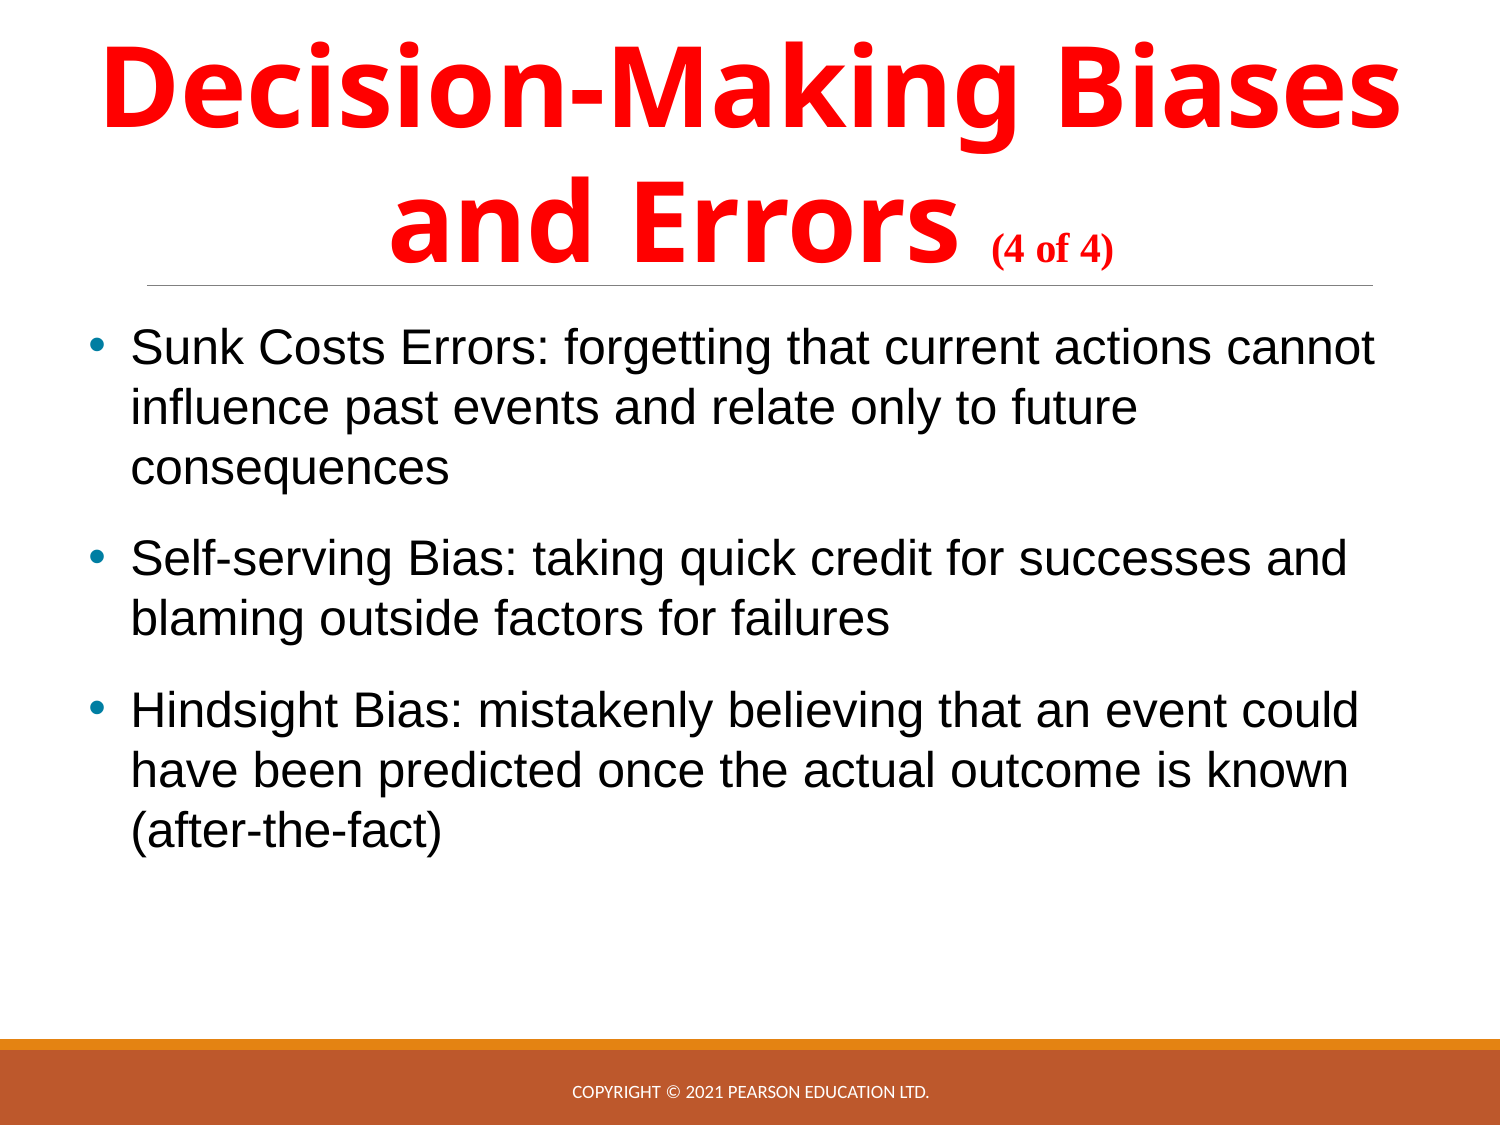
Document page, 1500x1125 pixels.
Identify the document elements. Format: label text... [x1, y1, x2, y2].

footer Copyright © 2021 Pearson Education Ltd. [453, 858, 1047, 1125]
title Decision-Making Biases and Errors (4 of 4) [37, 12, 1463, 285]
text_box Sunk Costs Errors: forgetting that current actions cannot influence past events and relate only to future consequences Self-serving Bias: taking quick credit for successes and blaming outside factors for failures Hindsight Bias: mistakenly believing that an event could have been predicted once the actual outcome is known (after-the-fact) [86, 312, 1414, 858]
